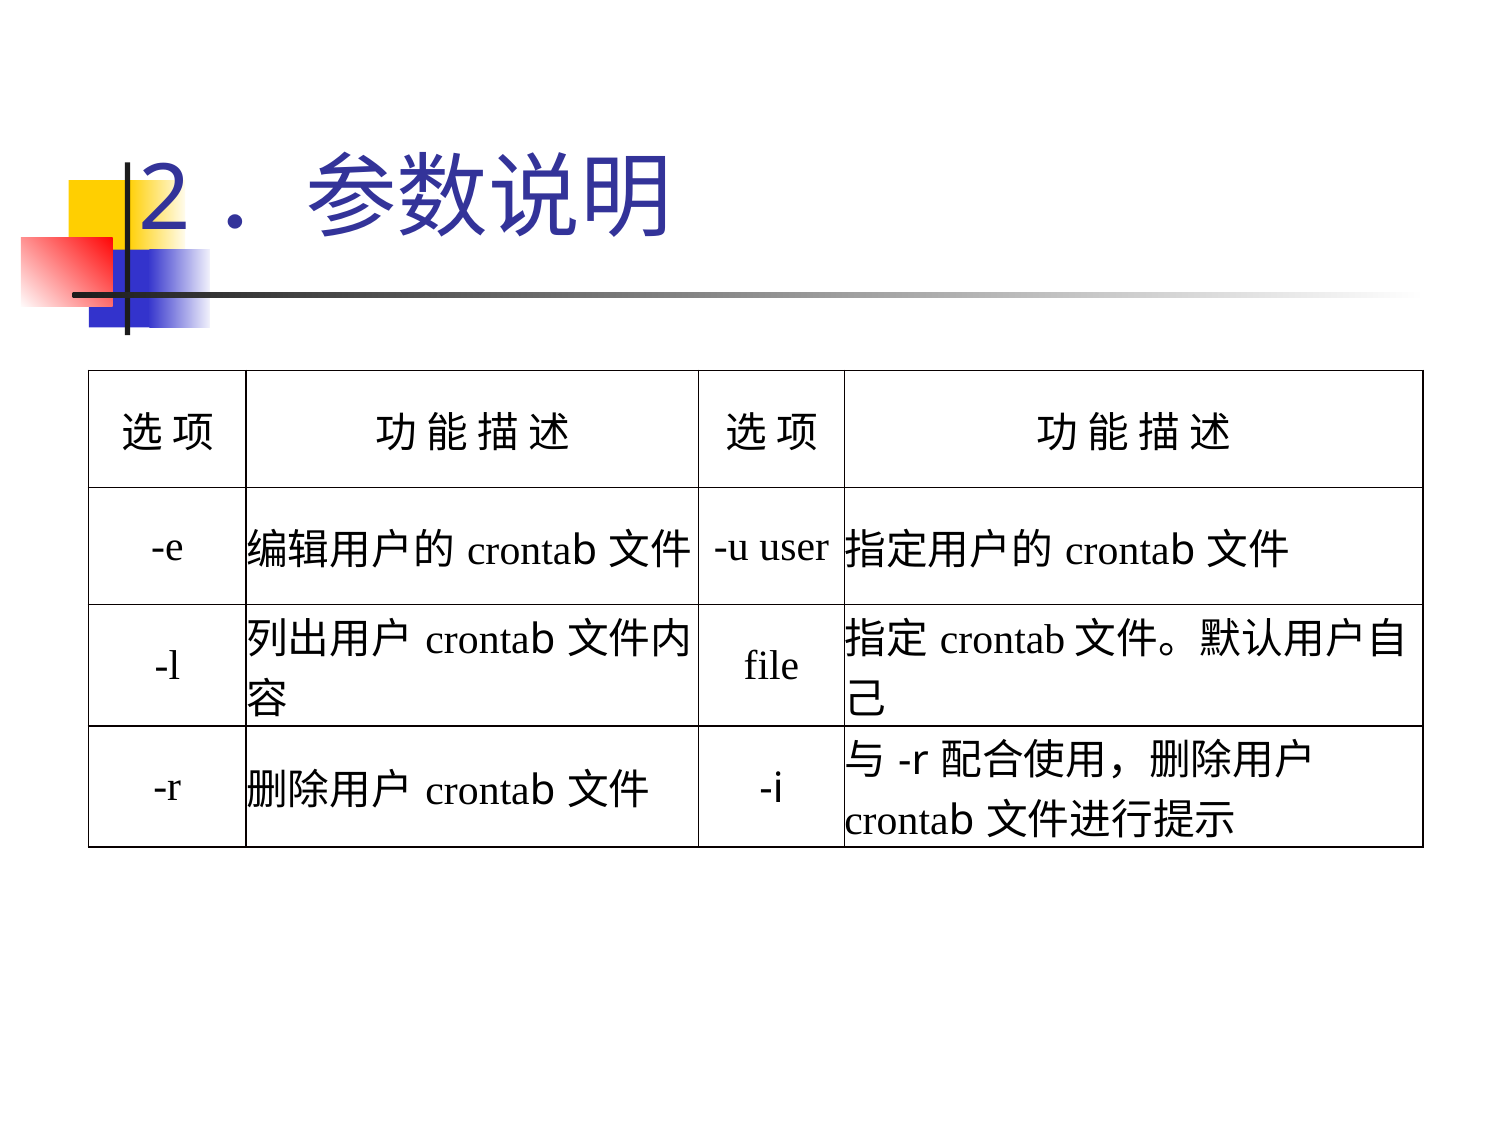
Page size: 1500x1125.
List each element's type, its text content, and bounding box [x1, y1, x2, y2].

table_cell 列出用户crontab文件内容 [247, 605, 698, 725]
table_cell 编辑用户的crontab文件 [247, 488, 698, 604]
table_cell 指定crontab文件。默认用户自己 [845, 605, 1422, 725]
table_cell file [699, 605, 844, 725]
table_header 选 项 [89, 371, 245, 487]
table_cell 删除用户crontab文件 [247, 727, 698, 846]
table_cell -r [89, 727, 245, 846]
table_header 选 项 [699, 371, 844, 487]
table_cell -u user [699, 488, 844, 604]
table_cell -i [699, 727, 844, 846]
table_cell -e [89, 488, 245, 604]
table_cell 与-r配合使用，删除用户crontab文件进行提示 [845, 727, 1422, 846]
table_header 功 能 描 述 [845, 371, 1422, 487]
table_cell -l [89, 605, 245, 725]
table_cell 指定用户的crontab文件 [845, 488, 1422, 604]
table_header 功 能 描 述 [247, 371, 698, 487]
title 2．参数说明 [123, 66, 1462, 256]
